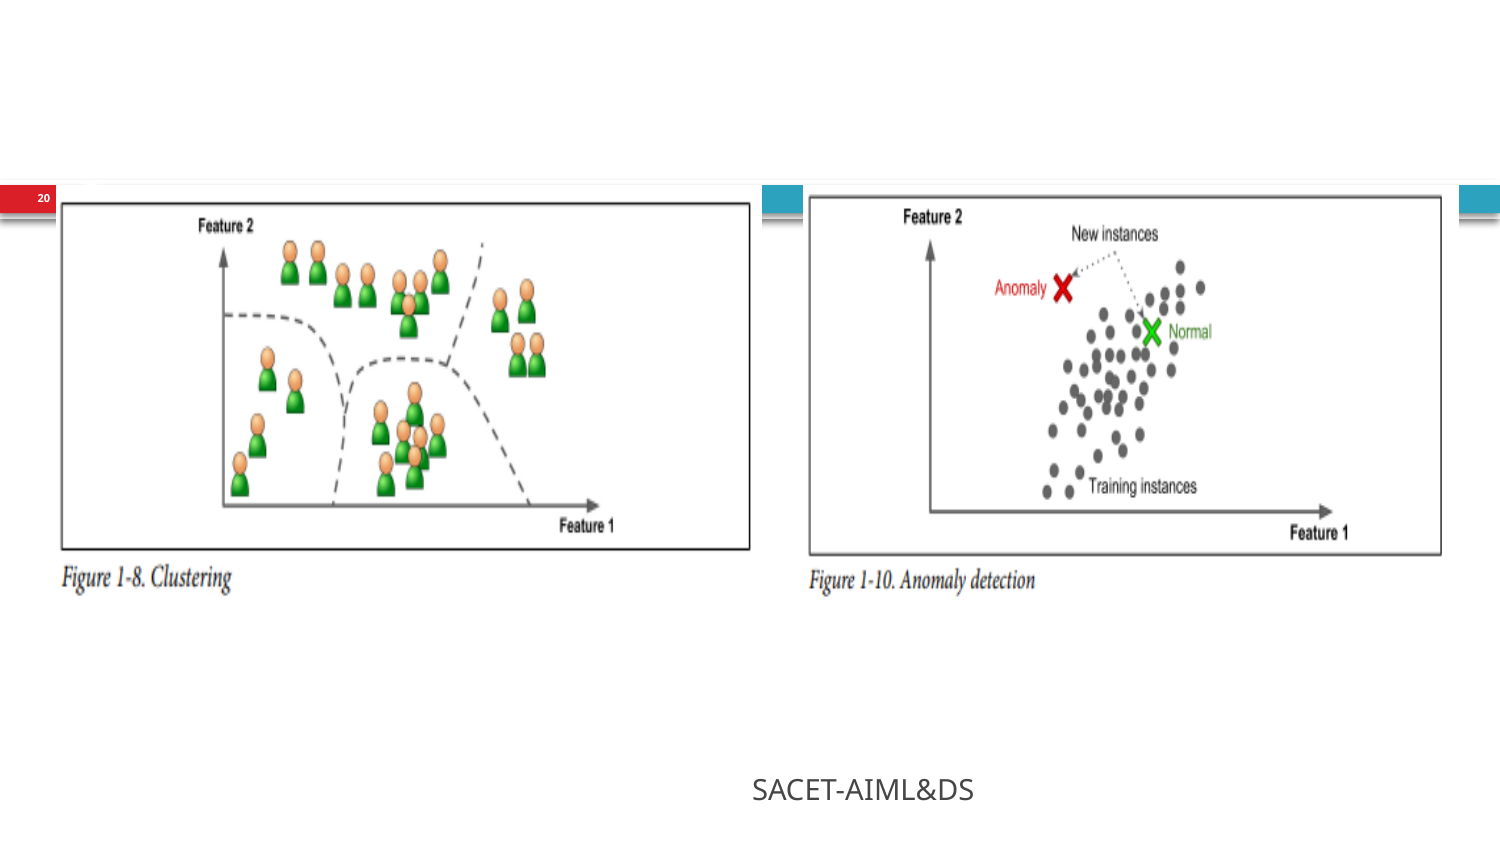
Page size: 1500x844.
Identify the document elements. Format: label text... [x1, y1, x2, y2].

slide_number 20 [0, 184, 59, 215]
picture [802, 185, 1460, 603]
picture [56, 185, 763, 615]
footer SACET-AIML&DS [99, 768, 990, 814]
